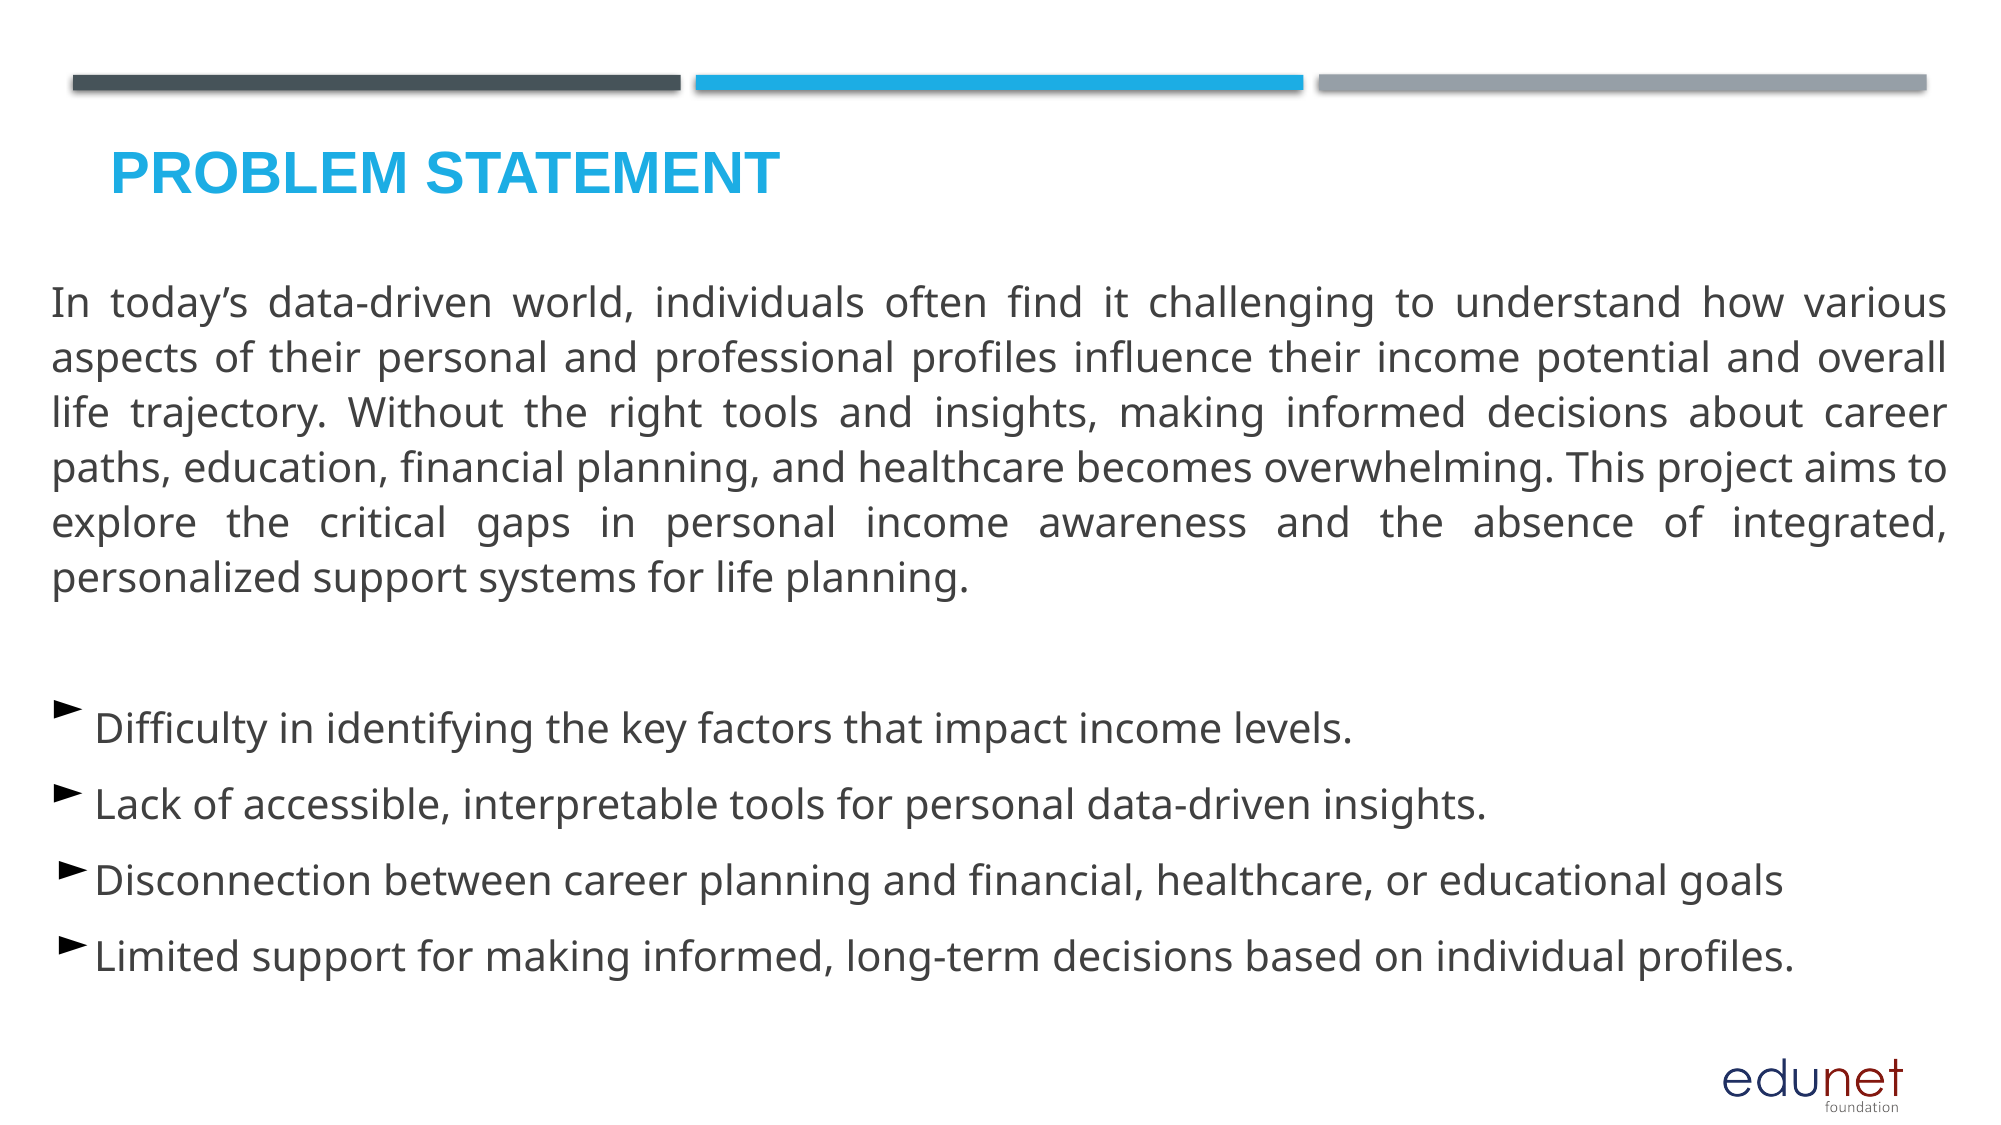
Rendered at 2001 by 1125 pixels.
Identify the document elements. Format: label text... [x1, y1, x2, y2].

text_box ► [44, 910, 103, 971]
text_box ► [39, 674, 108, 735]
picture [1719, 1056, 1905, 1116]
list In today’s data-driven world, individuals often find it challenging to understand how various aspects of their personal and professional profiles influence their income potential and overall life trajectory. Without the right tools and insights, making informed decisions about career paths, education, financial planning, and healthcare becomes overwhelming. This project aims to explore the critical gaps in personal income awareness and the absence of integrated, personalized support systems for life planning. Difficulty in identifying the key factors that impact income levels. Lack of accessible, interpretable tools for personal data-driven insights. Disconnection between career planning and financial, healthcare, or educational goals Limited support for making informed, long-term decisions based on individual profiles. [36, 279, 1964, 1047]
text_box ► [39, 758, 98, 818]
text_box ► [44, 835, 103, 896]
title Problem Statement [95, 126, 1905, 214]
